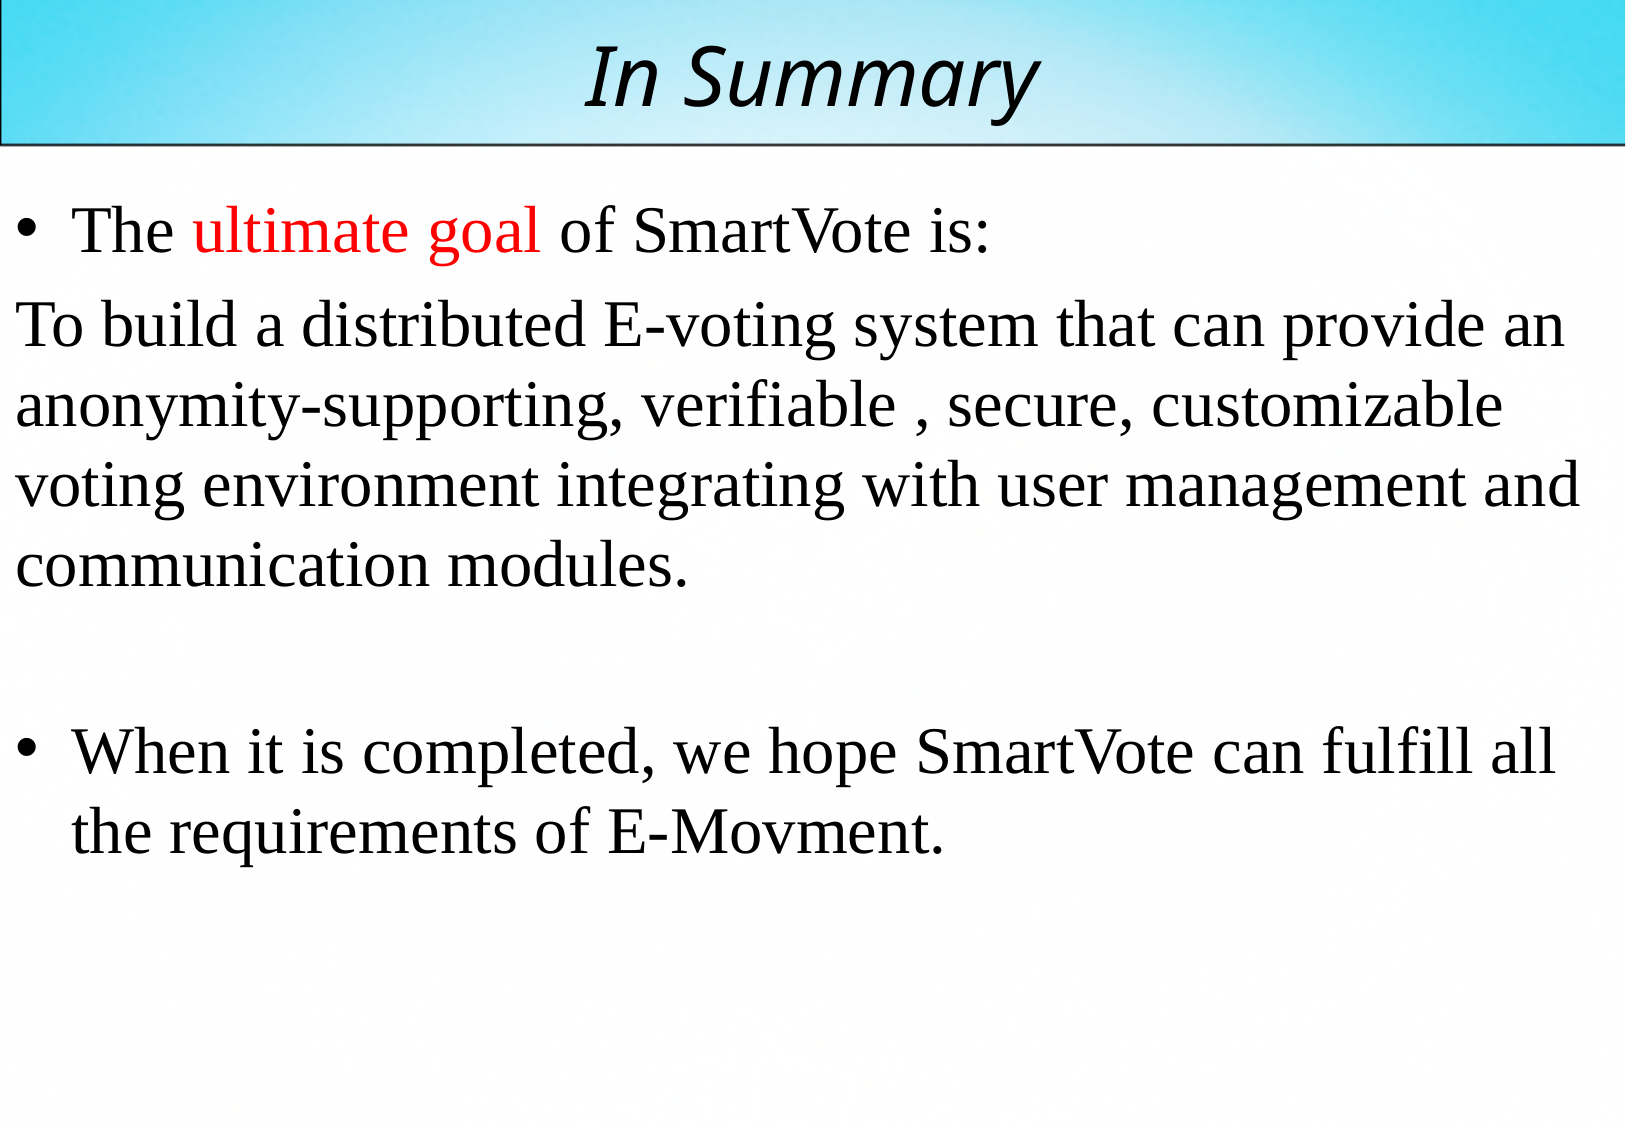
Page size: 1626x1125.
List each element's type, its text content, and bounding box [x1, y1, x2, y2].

picture [0, 0, 1626, 1125]
list The ultimate goal of SmartVote is: To build a distributed E-voting system that can provide an anonymity-supporting, verifiable , secure, customizable voting environment integrating with user management and communication modules. When it is completed, we hope SmartVote can fulfill all the requirements of E-Movment. [0, 178, 1625, 1125]
title In Summary [0, 0, 1625, 146]
